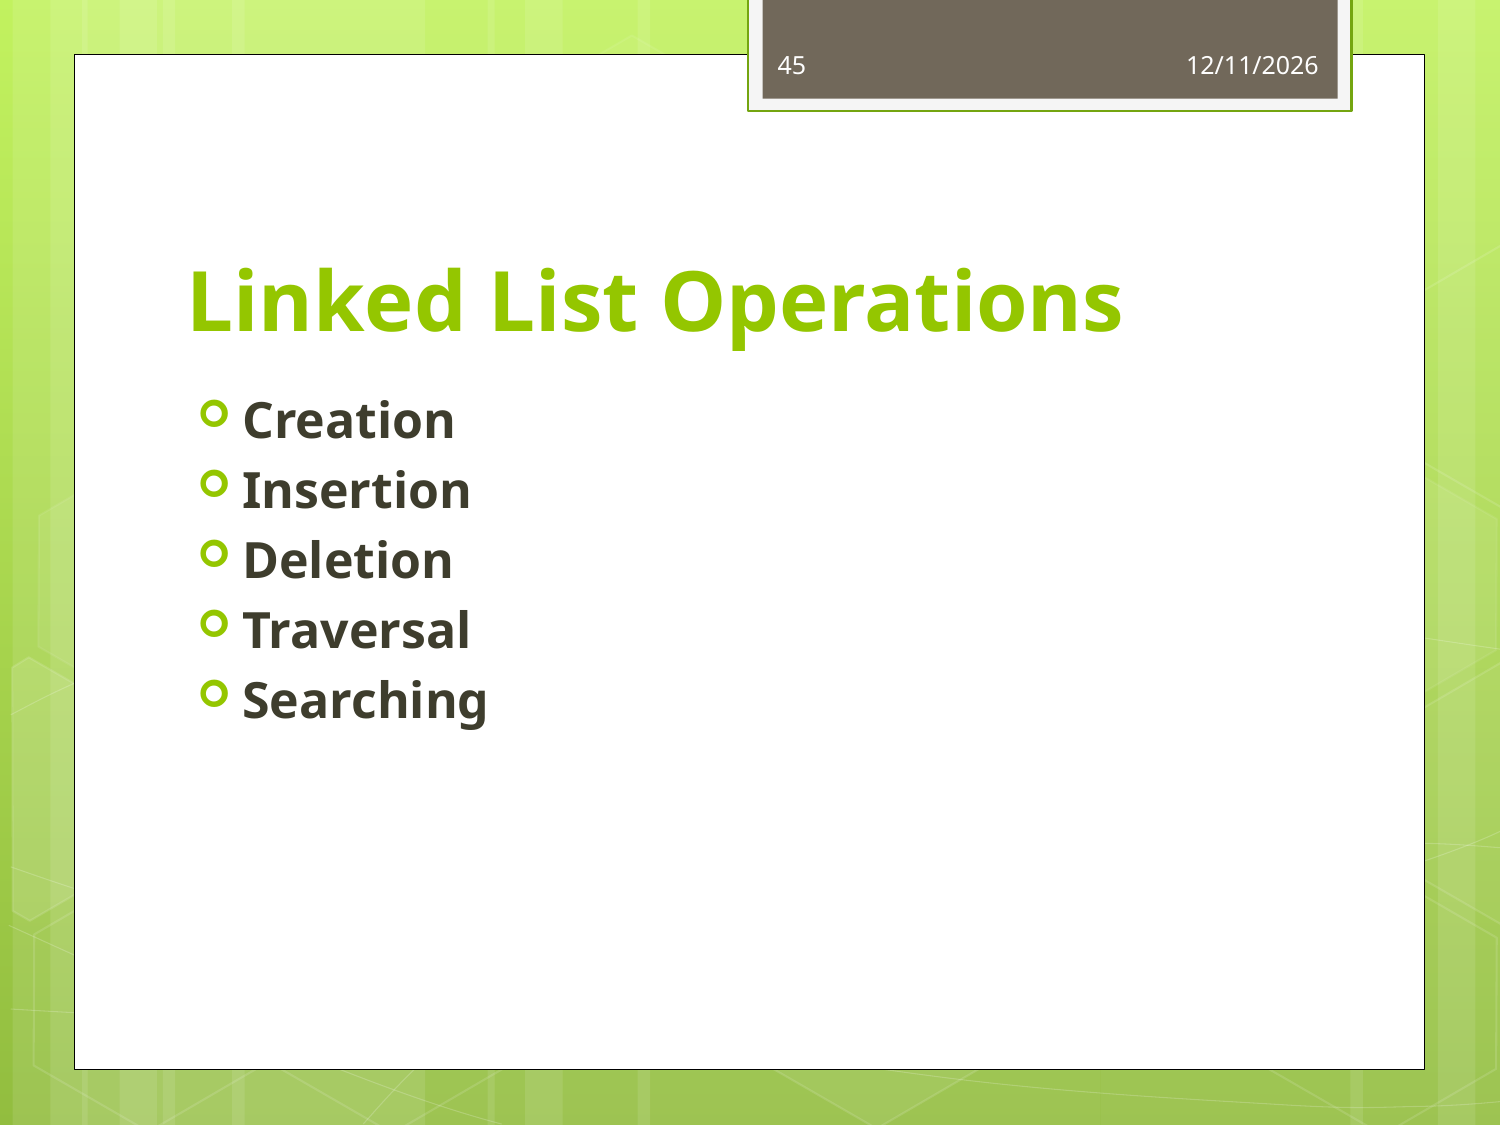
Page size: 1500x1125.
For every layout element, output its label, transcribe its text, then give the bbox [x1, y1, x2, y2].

title Linked List Operations [171, 168, 1324, 357]
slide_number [983, 36, 1334, 97]
list Creation Insertion Deletion Traversal Searching [171, 381, 1283, 957]
slide_number 45 [762, 36, 982, 97]
